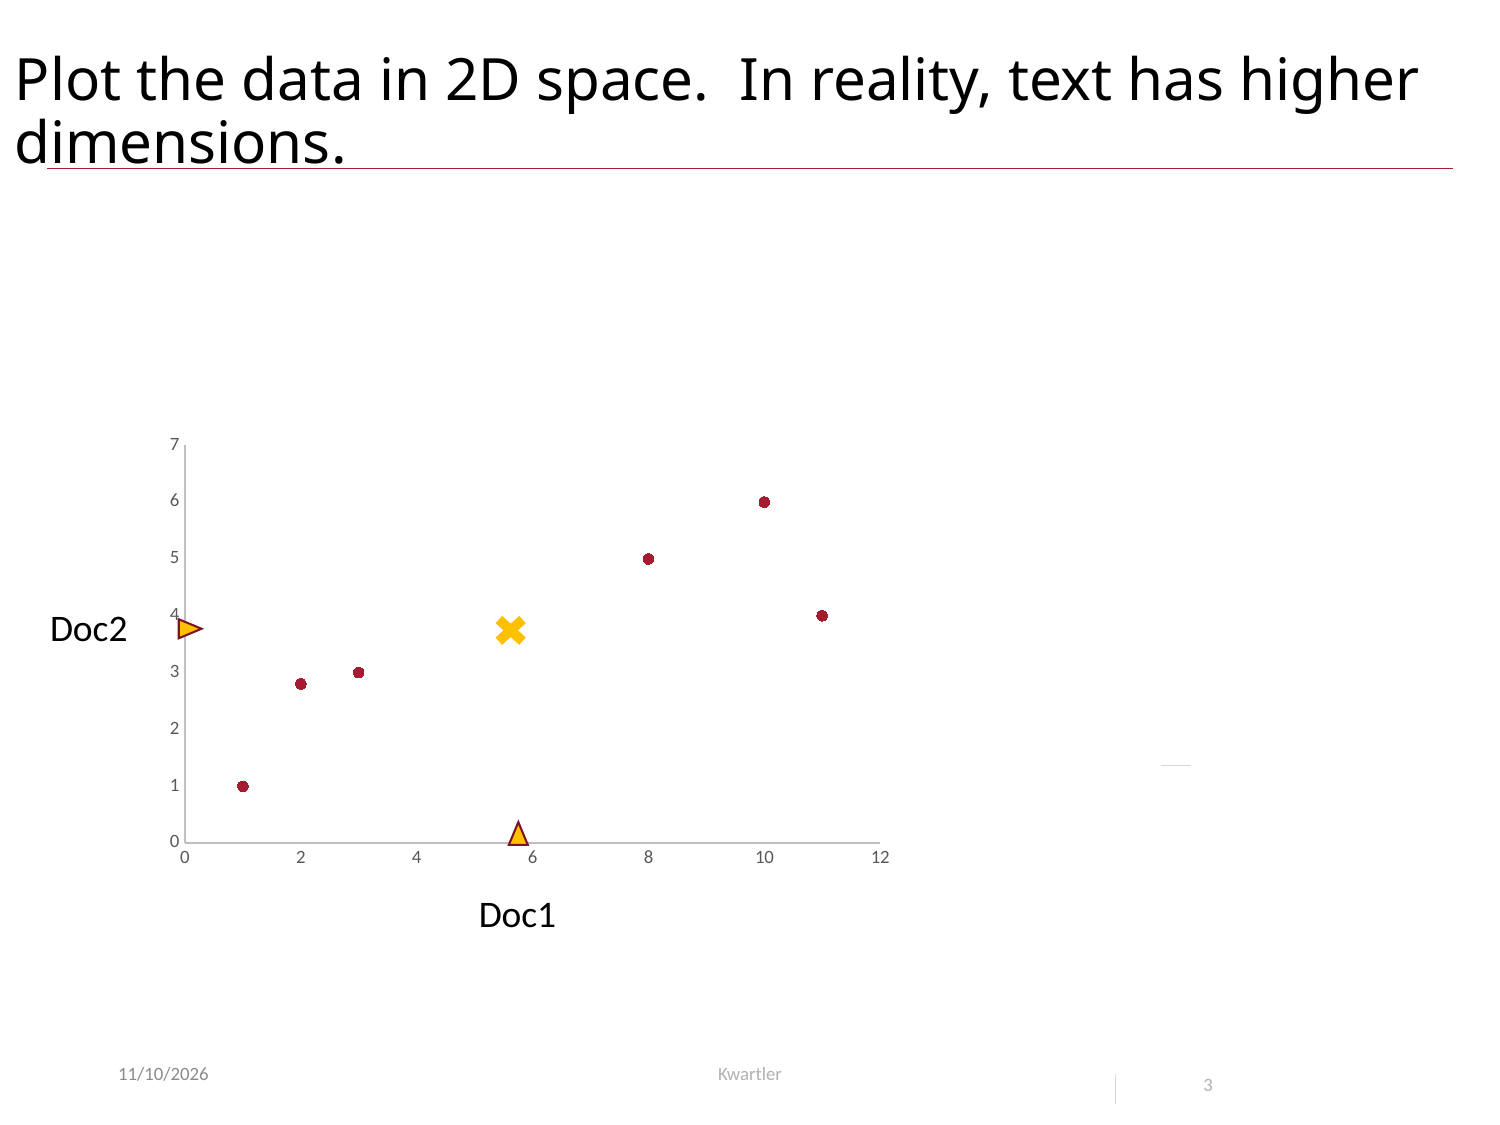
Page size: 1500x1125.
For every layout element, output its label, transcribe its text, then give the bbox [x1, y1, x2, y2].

chart [154, 426, 905, 877]
text_box Doc2 [35, 596, 143, 657]
slide_number 3 [1188, 1042, 1330, 1103]
footer Kwartler [496, 1042, 1004, 1103]
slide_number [103, 1042, 441, 1103]
title Plot the data in 2D space. In reality, text has higher dimensions. [0, 42, 1500, 140]
text_box Doc1 [464, 882, 572, 943]
